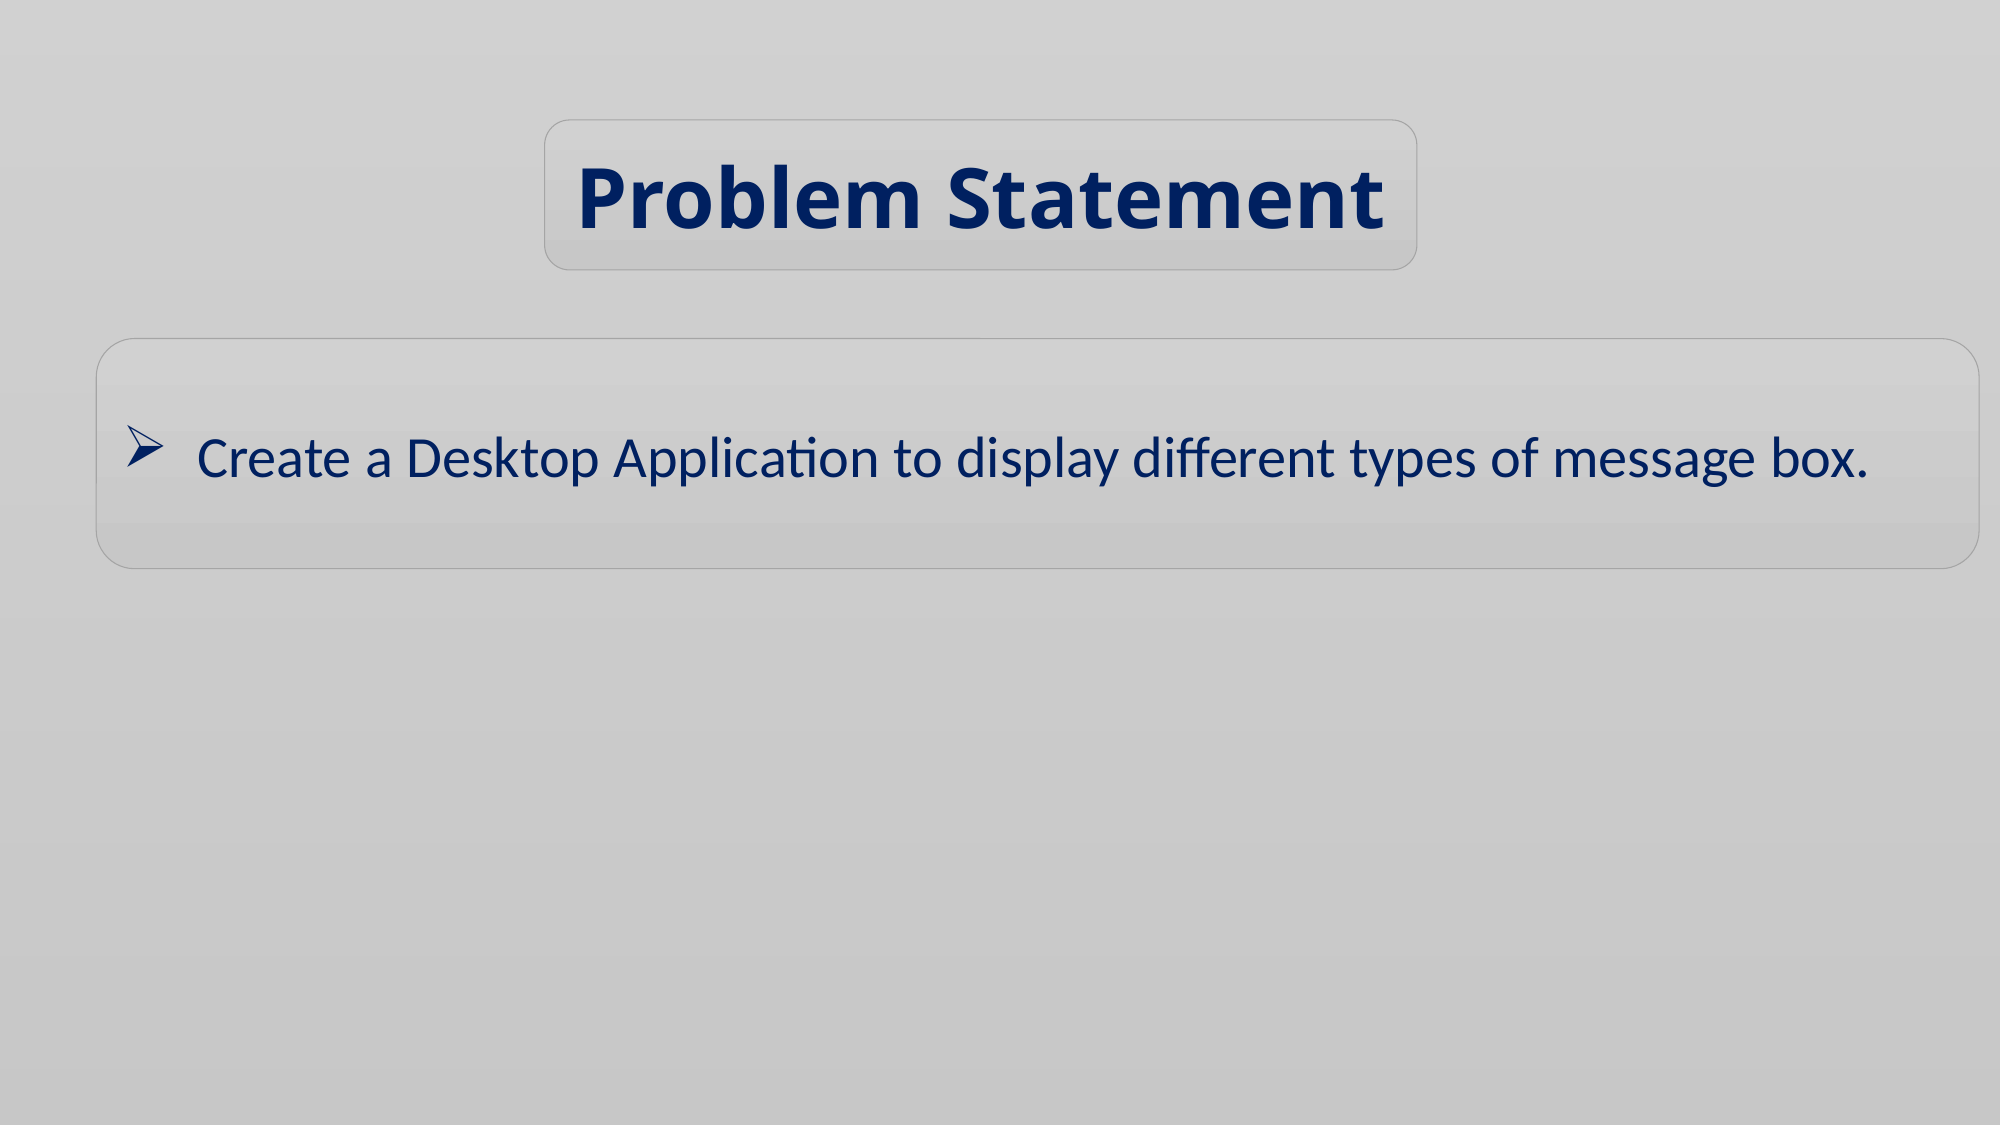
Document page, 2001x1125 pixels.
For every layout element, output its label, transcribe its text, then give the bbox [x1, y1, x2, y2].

text_box Create a Desktop Application to display different types of message box. [95, 337, 1980, 570]
text_box Problem Statement [544, 119, 1418, 271]
